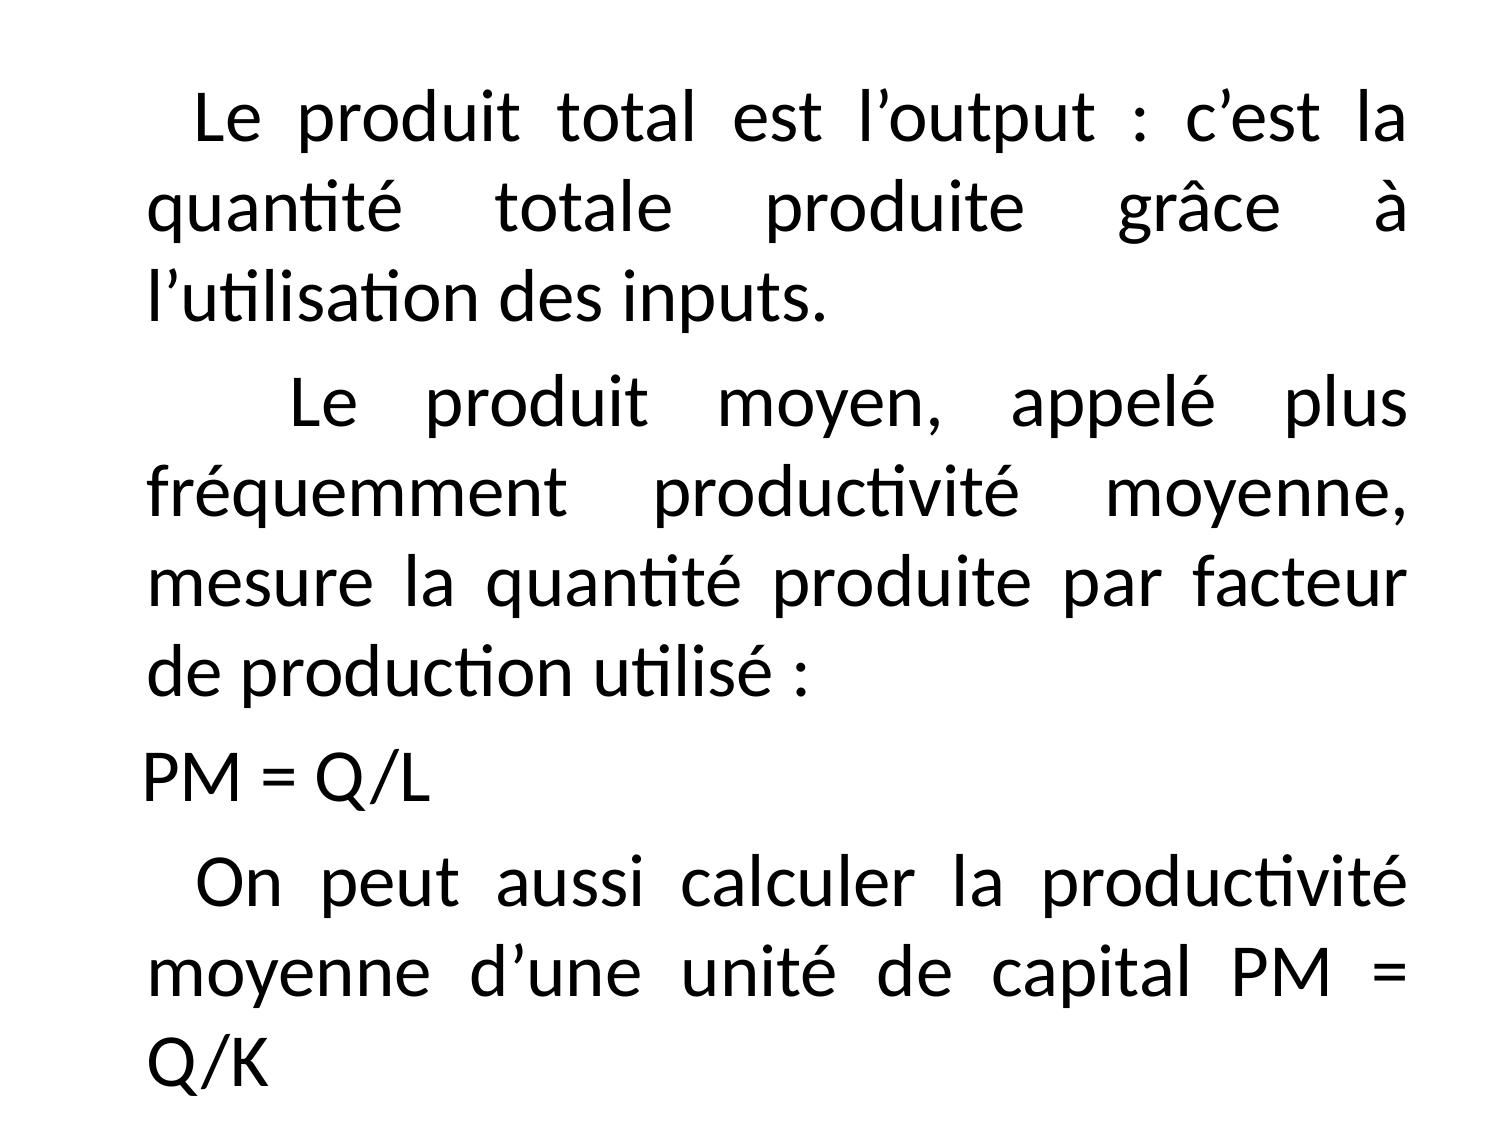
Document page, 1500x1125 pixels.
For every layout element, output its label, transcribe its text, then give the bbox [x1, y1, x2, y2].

list Le produit total est l’output : c’est la quantité totale produite grâce à l’utilisation des inputs. Le produit moyen, appelé plus fréquemment productivité moyenne, mesure la quantité produite par facteur de production utilisé : PM = Q/L On peut aussi calculer la productivité moyenne d’une unité de capital PM = Q/K [75, 58, 1425, 1102]
